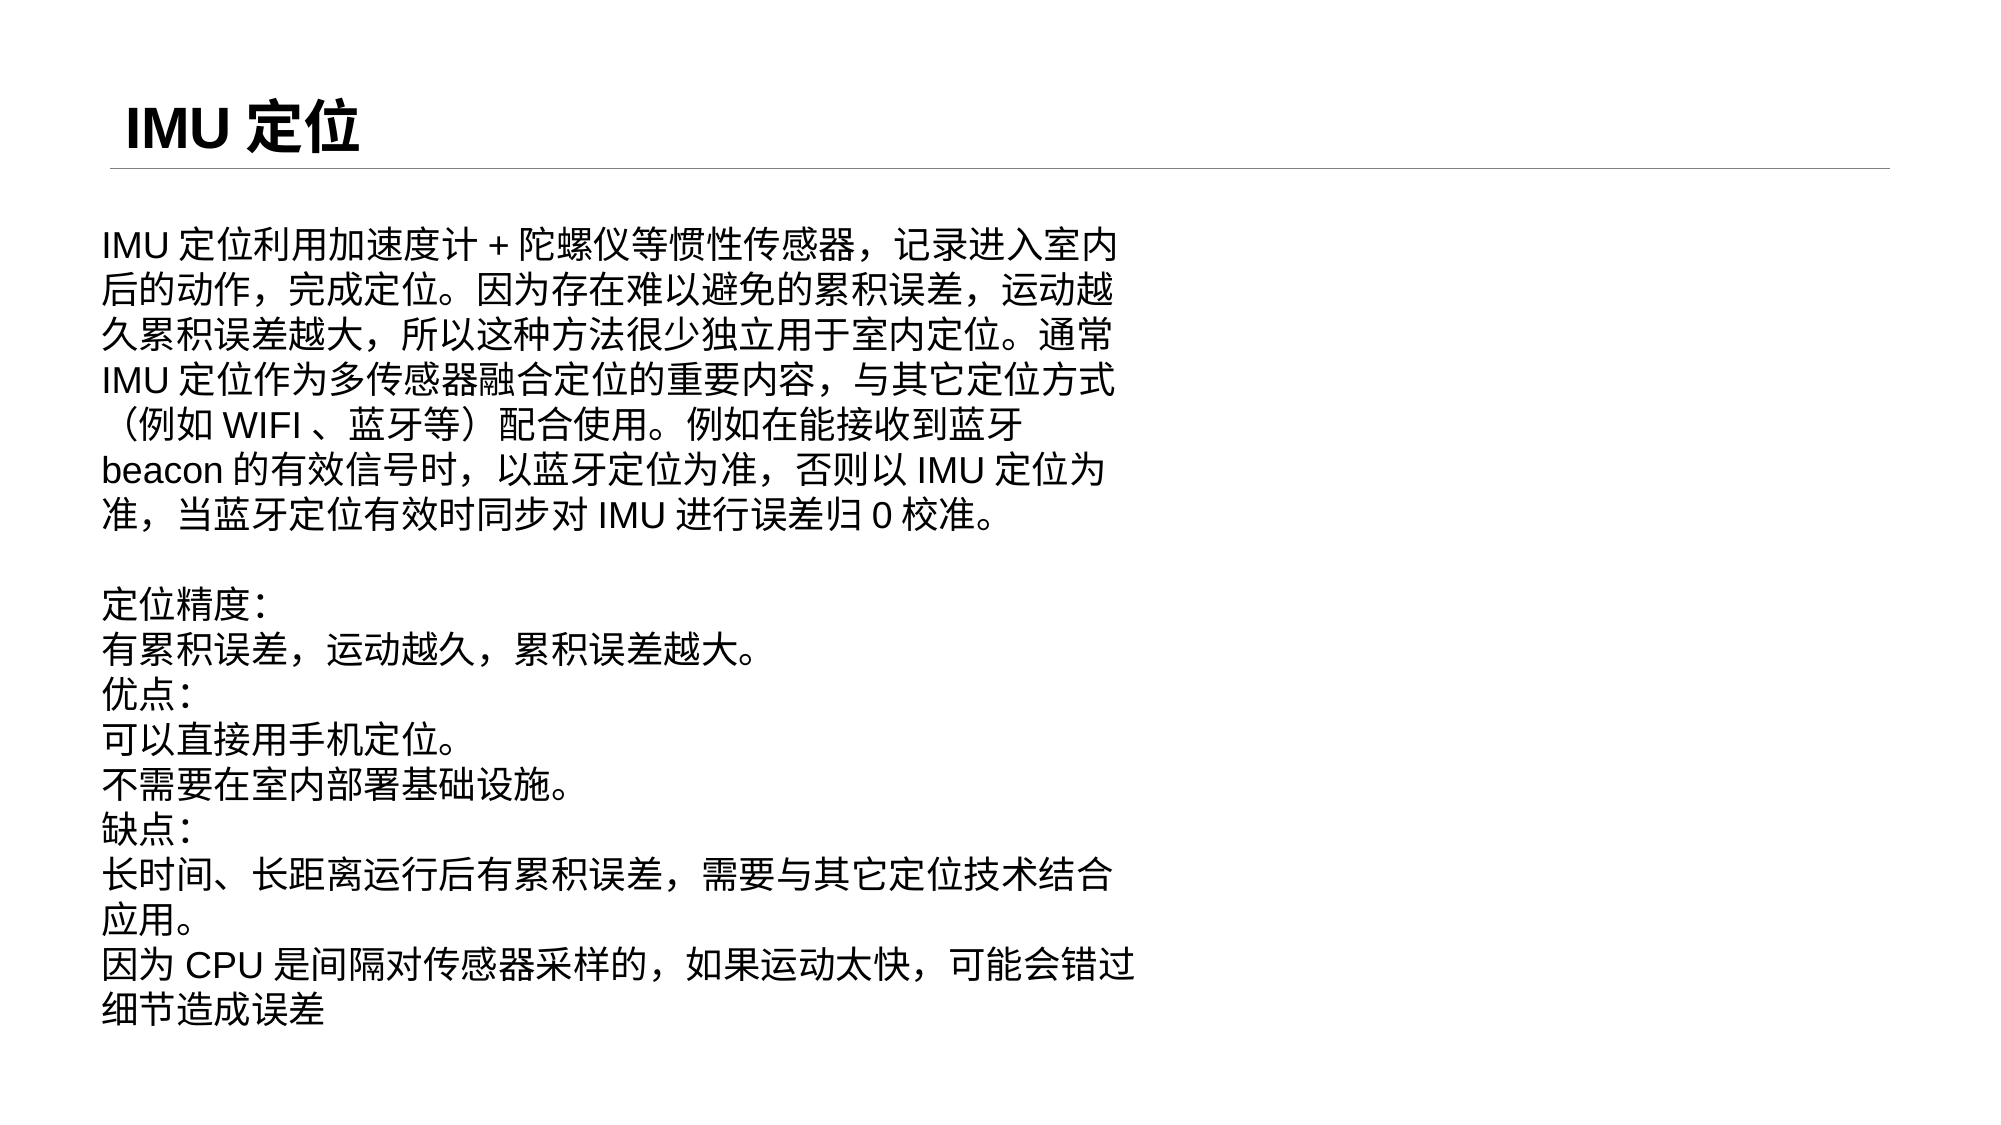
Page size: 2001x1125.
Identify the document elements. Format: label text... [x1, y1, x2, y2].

text_box IMU定位利用加速度计+陀螺仪等惯性传感器，记录进入室内后的动作，完成定位。因为存在难以避免的累积误差，运动越久累积误差越大，所以这种方法很少独立用于室内定位。通常IMU定位作为多传感器融合定位的重要内容，与其它定位方式（例如WIFI、蓝牙等）配合使用。例如在能接收到蓝牙beacon的有效信号时，以蓝牙定位为准，否则以IMU定位为准，当蓝牙定位有效时同步对IMU进行误差归0校准。 定位精度： 有累积误差，运动越久，累积误差越大。 优点： 可以直接用手机定位。 不需要在室内部署基础设施。 缺点： 长时间、长距离运行后有累积误差，需要与其它定位技术结合应用。 因为CPU是间隔对传感器采样的，如果运动太快，可能会错过细节造成误差 [86, 213, 1156, 1039]
title IMU定位 [109, 0, 1890, 169]
